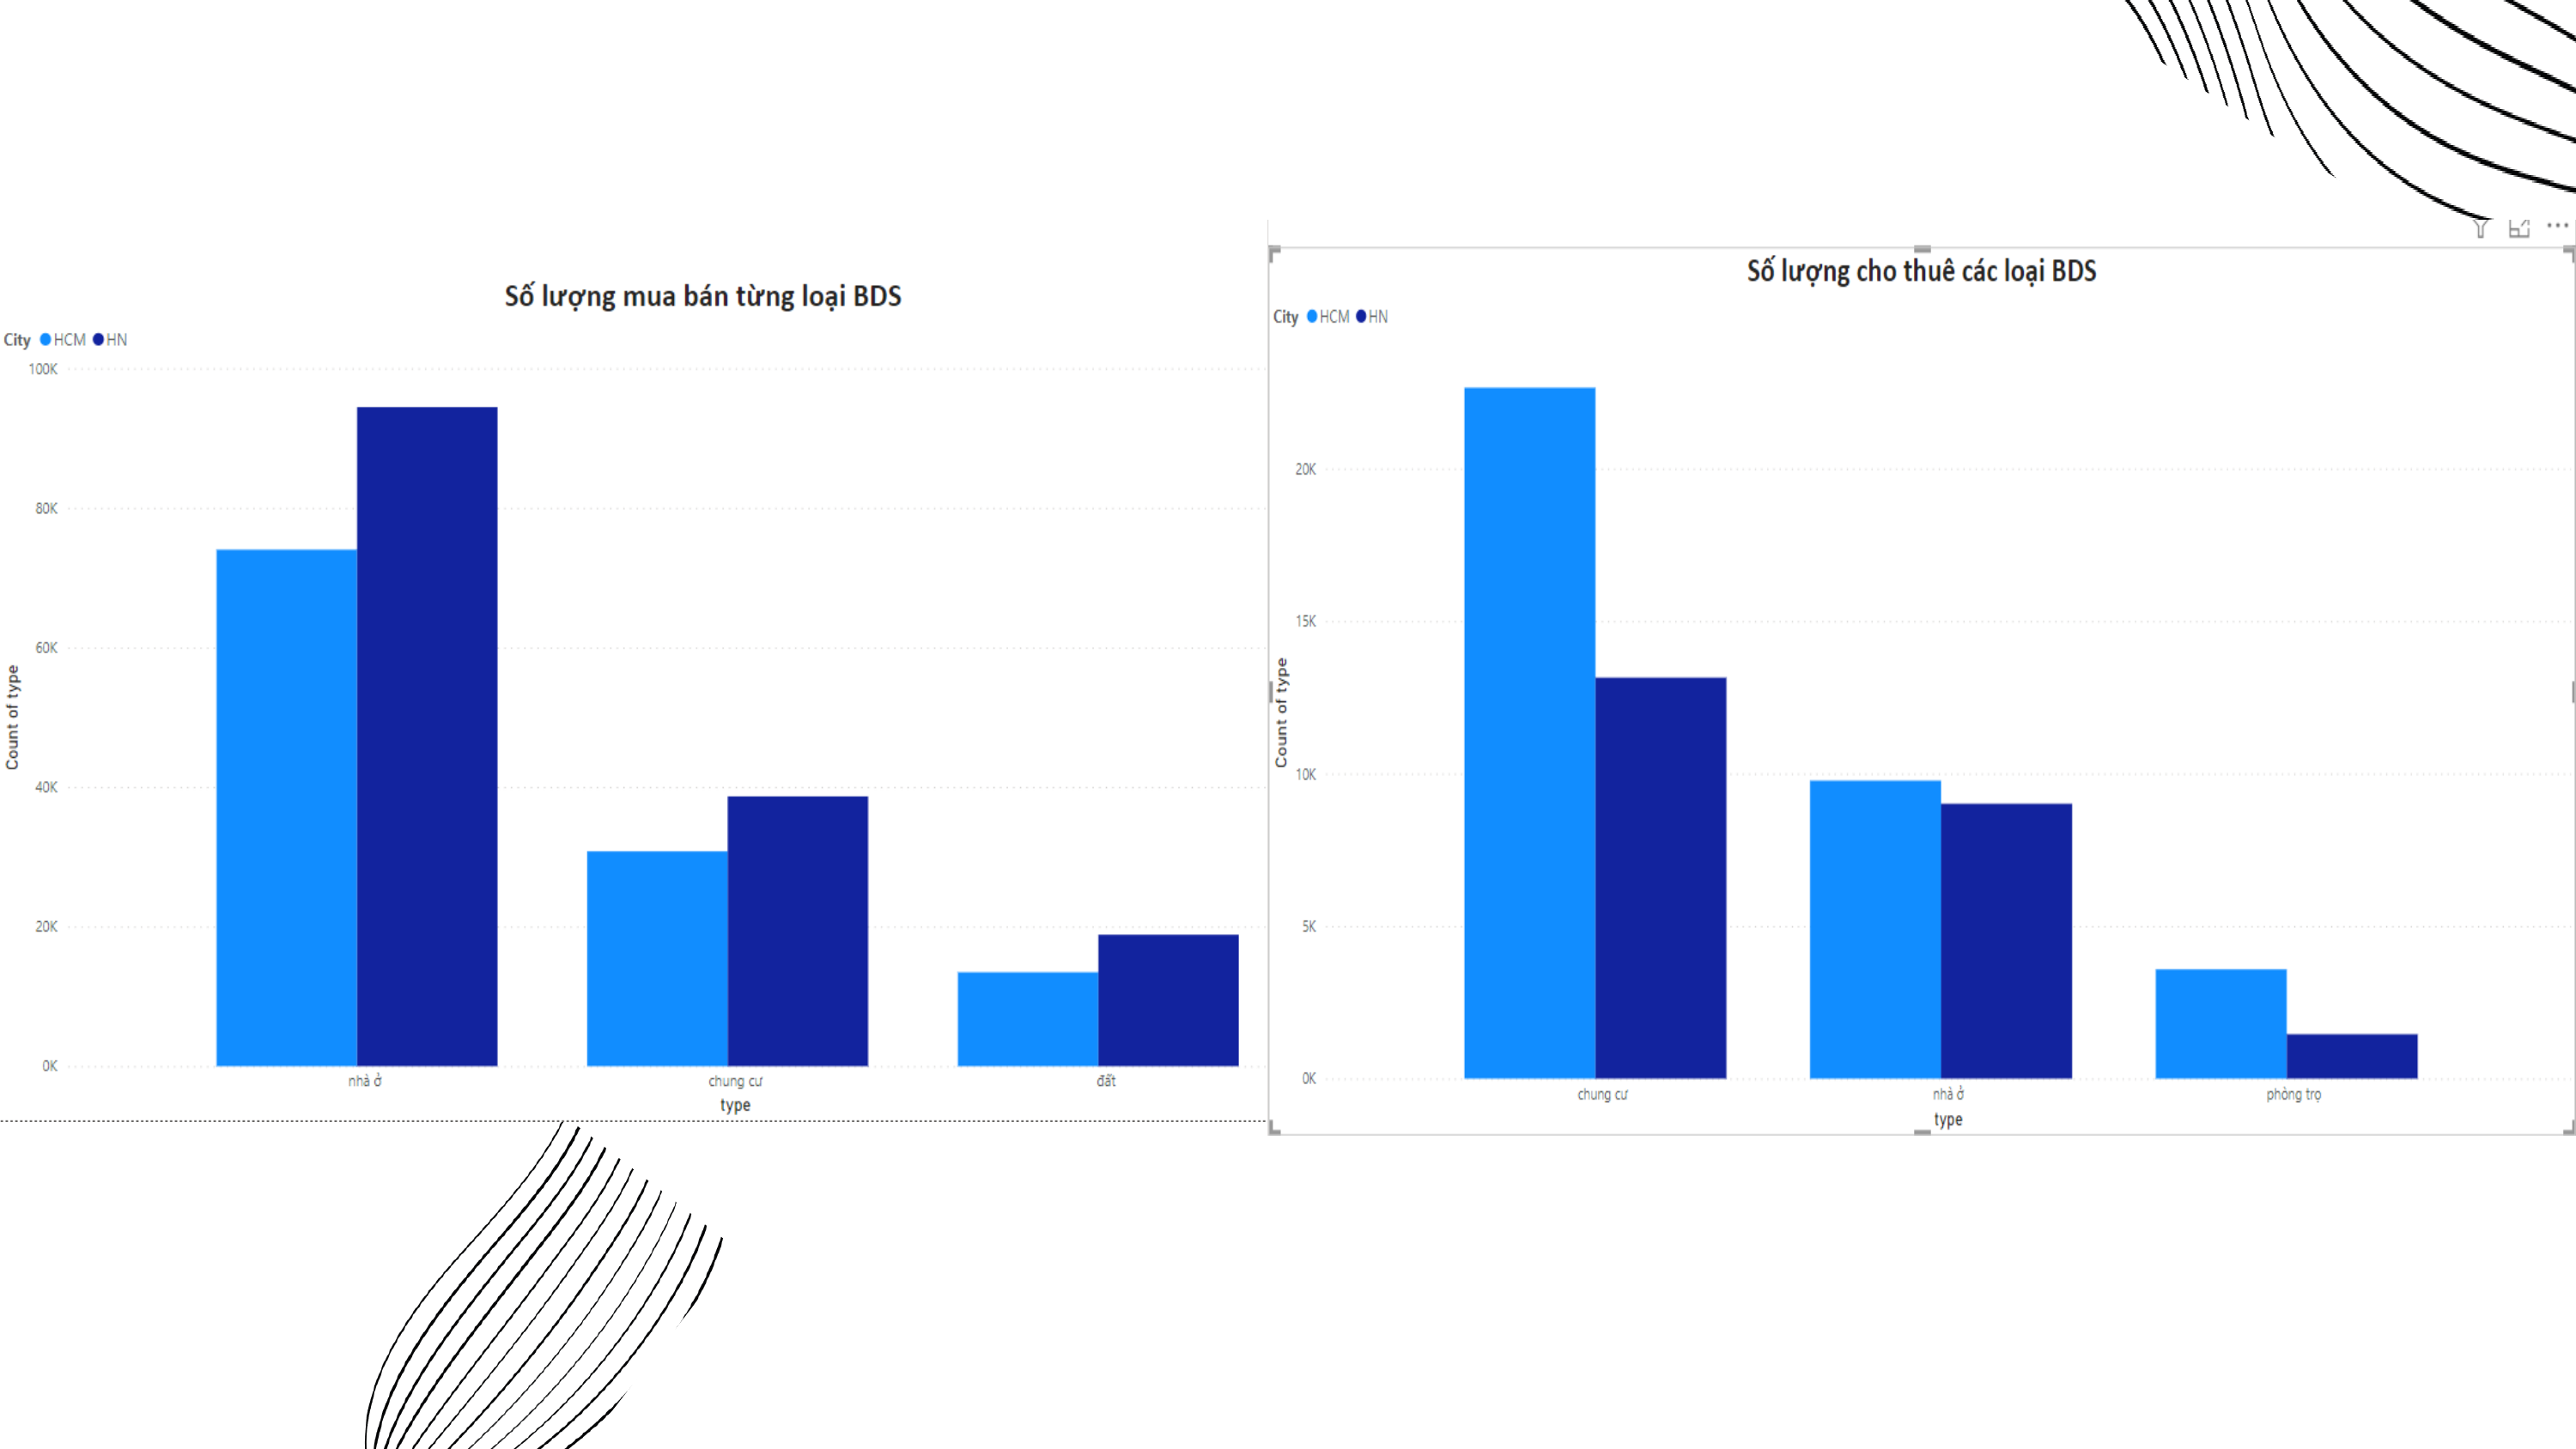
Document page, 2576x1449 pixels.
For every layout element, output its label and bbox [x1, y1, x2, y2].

text_box [2068, 0, 2576, 219]
picture [0, 219, 2576, 1136]
text_box [0, 1129, 738, 1449]
